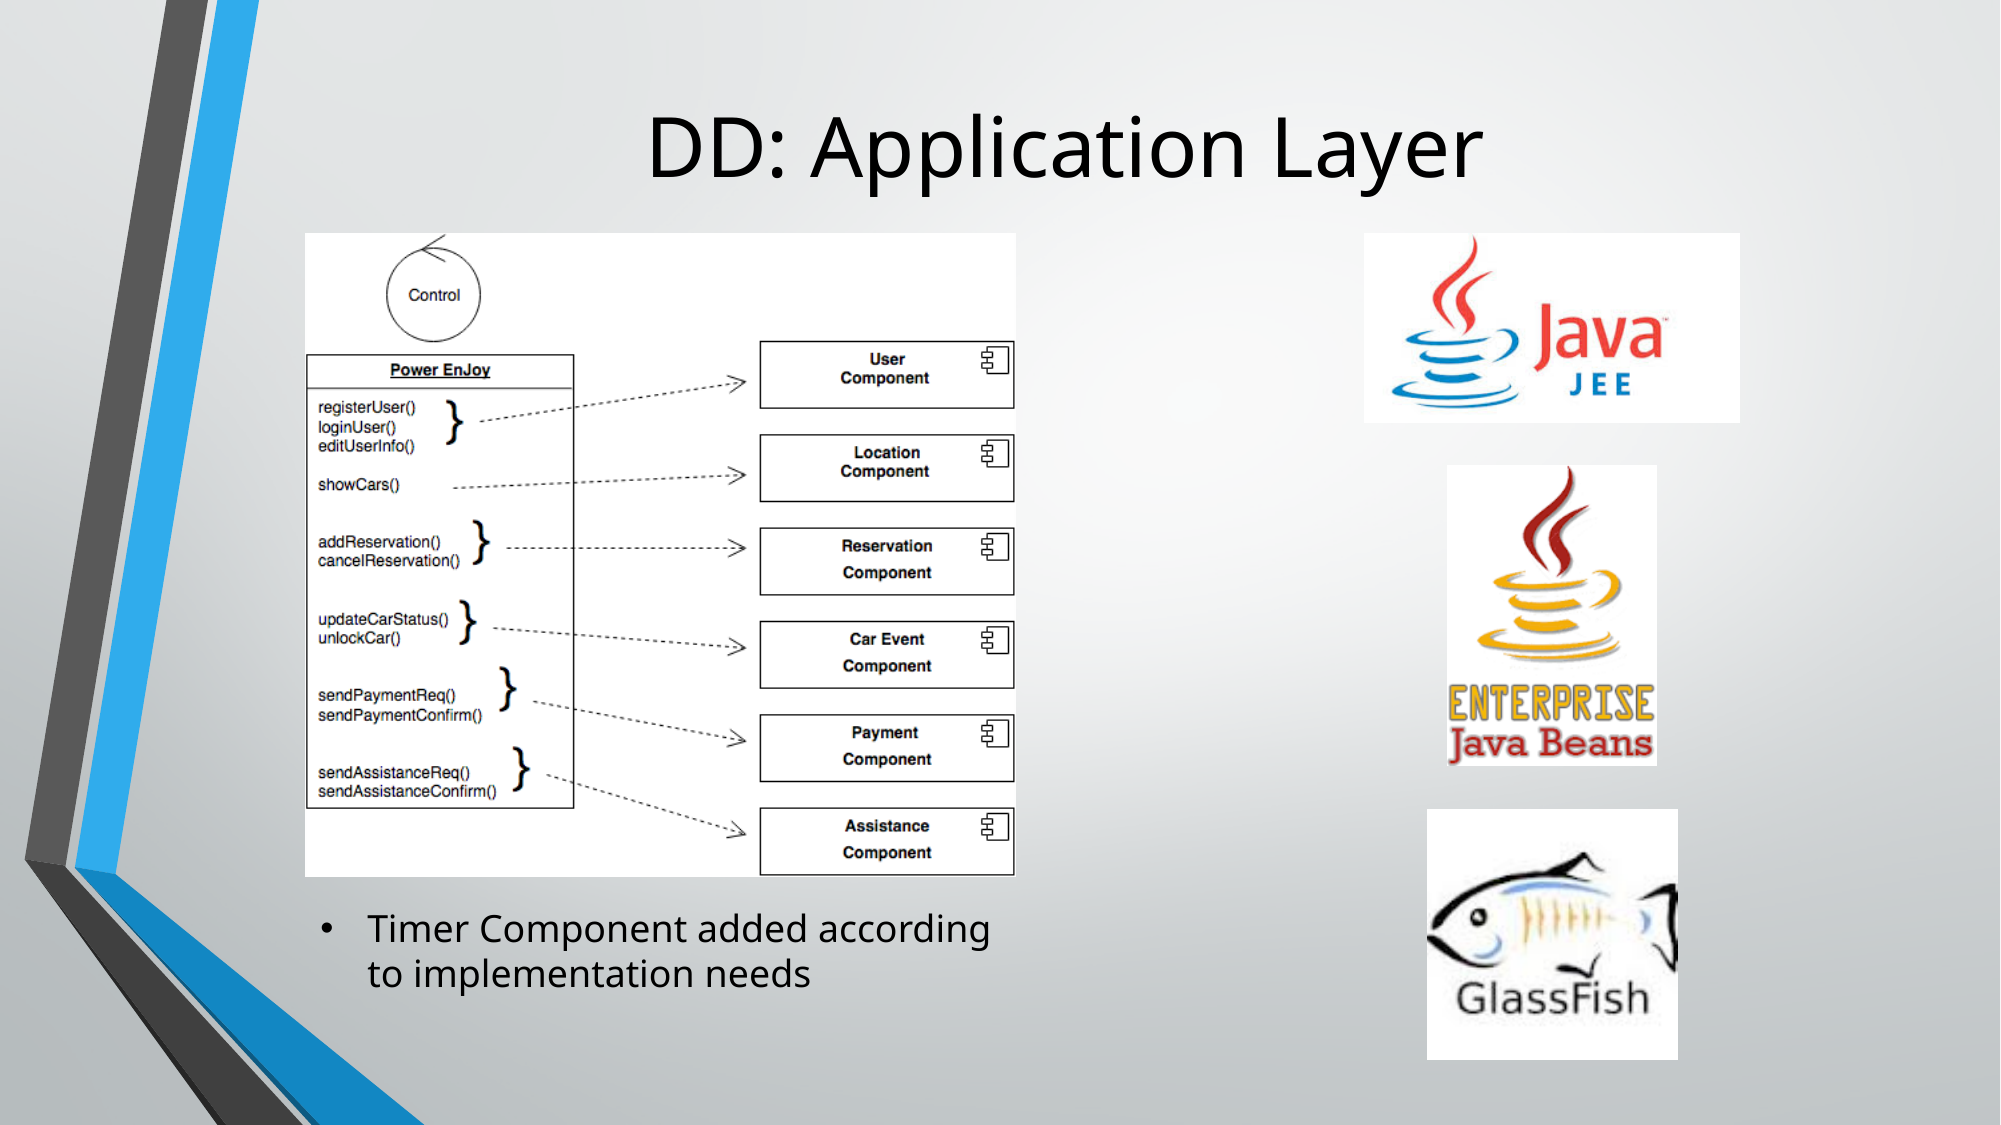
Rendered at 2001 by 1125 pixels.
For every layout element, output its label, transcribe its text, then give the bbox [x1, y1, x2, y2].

picture [1363, 233, 1741, 423]
text_box Timer Component added according to implementation needs [305, 897, 1016, 1003]
picture [1426, 808, 1678, 1060]
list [305, 233, 1016, 878]
title DD: Application Layer [243, 0, 1887, 288]
picture [1447, 465, 1657, 766]
